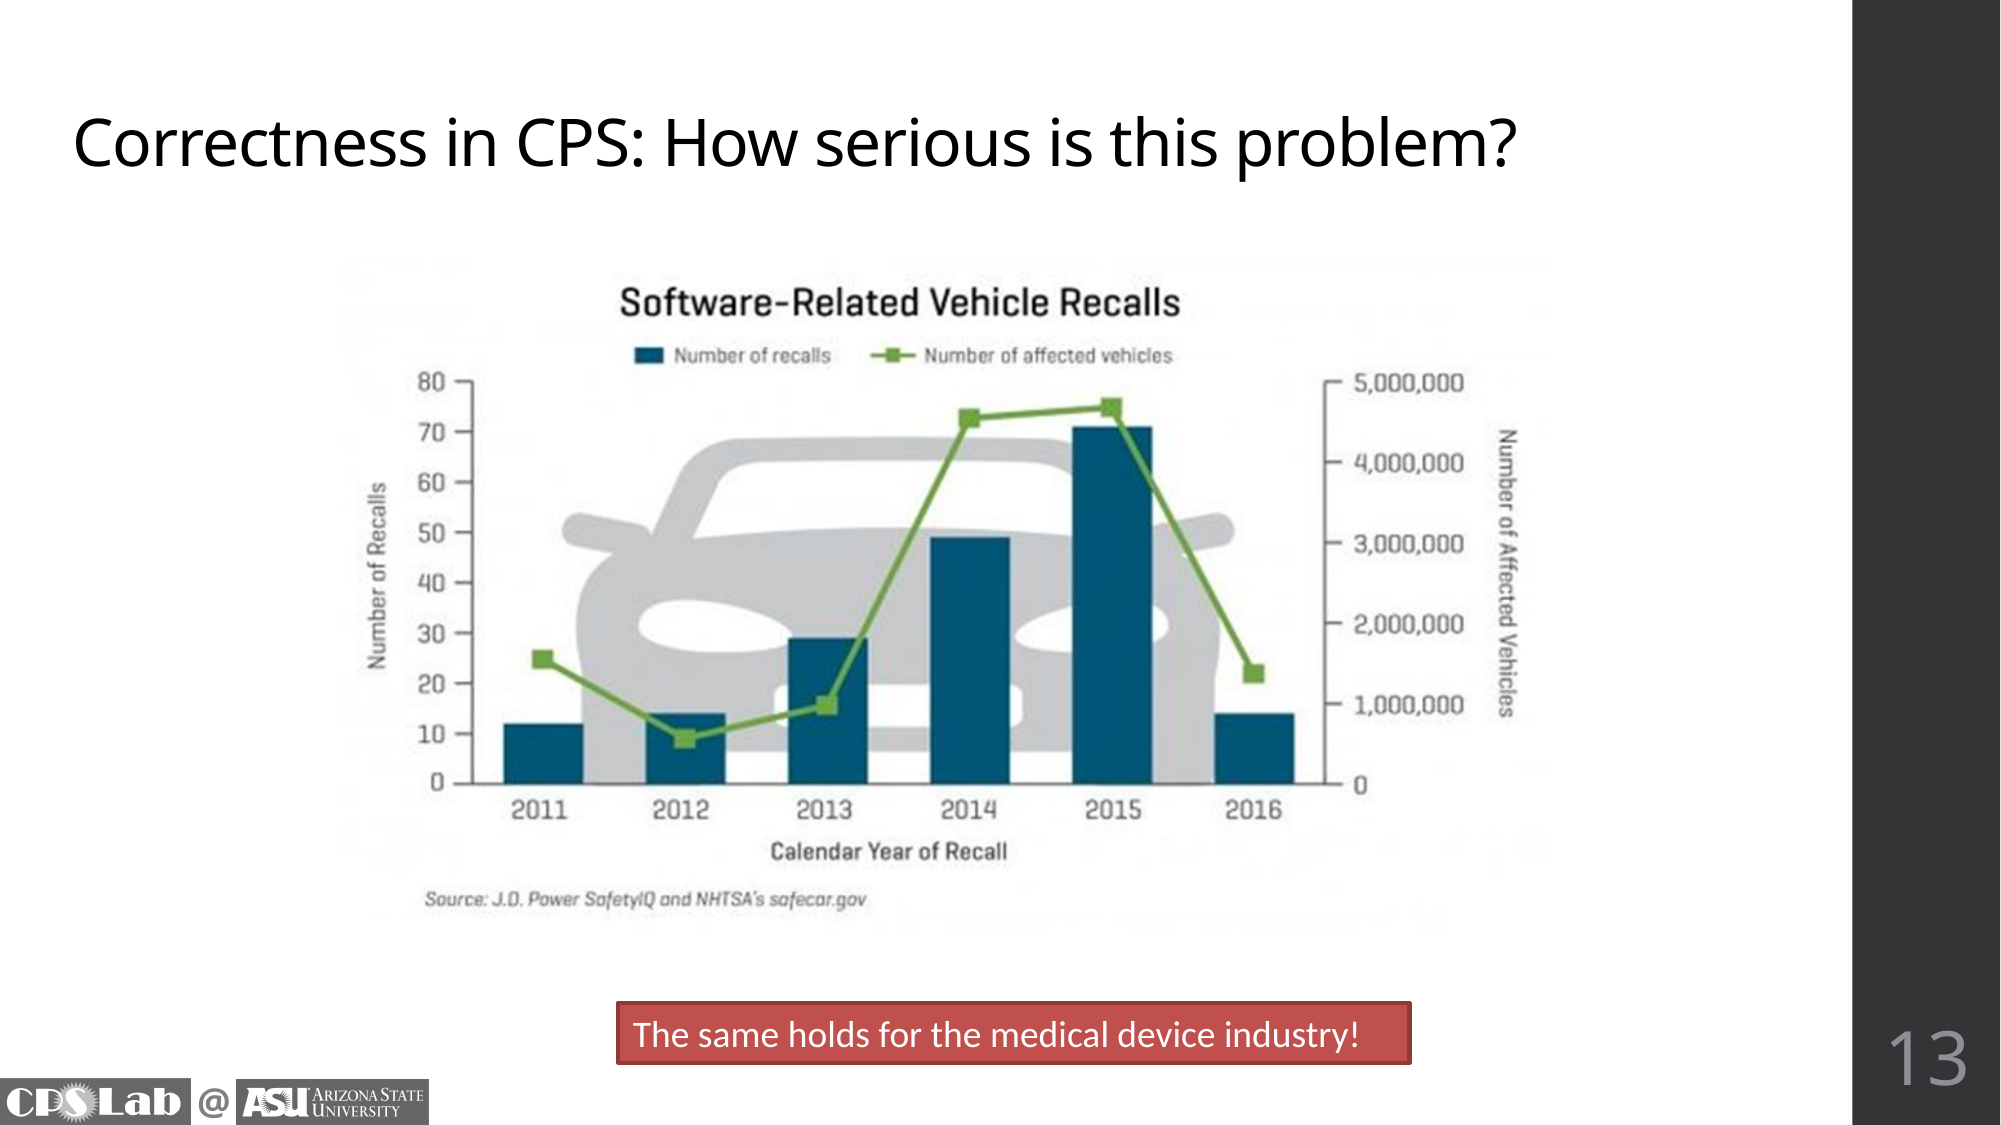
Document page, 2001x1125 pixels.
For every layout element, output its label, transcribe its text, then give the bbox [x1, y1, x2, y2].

picture [0, 1064, 205, 1125]
text_box The same holds for the medical device industry! [618, 1002, 1410, 1063]
slide_number 13 [1852, 1012, 2000, 1110]
title Correctness in CPS: How serious is this problem? [57, 60, 1797, 189]
picture [341, 257, 1550, 934]
picture [236, 1079, 429, 1125]
